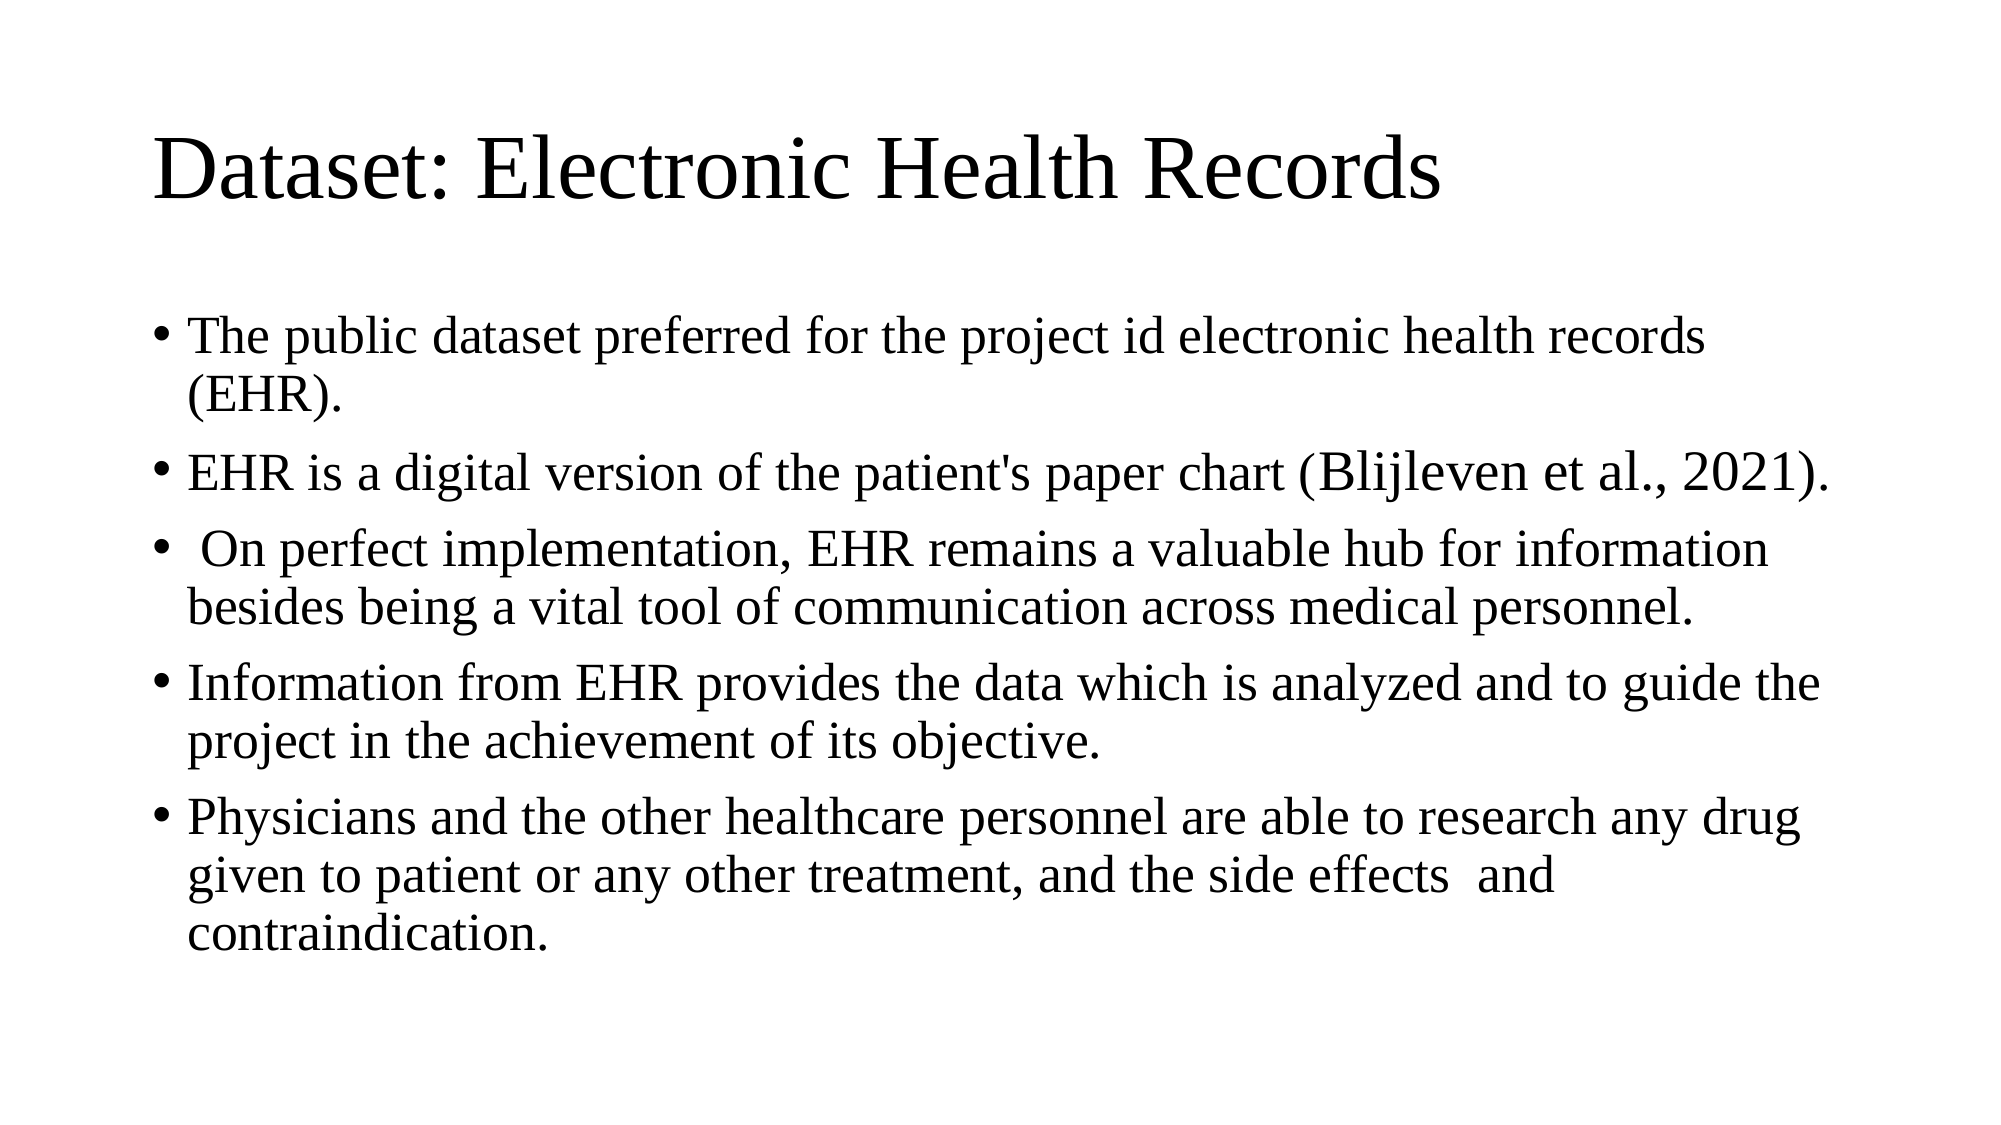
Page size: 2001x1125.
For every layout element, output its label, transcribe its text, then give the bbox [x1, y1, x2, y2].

list The public dataset preferred for the project id electronic health records (EHR). EHR is a digital version of the patient's paper chart (Blijleven et al., 2021). On perfect implementation, EHR remains a valuable hub for information besides being a vital tool of communication across medical personnel. Information from EHR provides the data which is analyzed and to guide the project in the achievement of its objective. Physicians and the other healthcare personnel are able to research any drug given to patient or any other treatment, and the side effects and contraindication. [137, 299, 1863, 1022]
title Dataset: Electronic Health Records [137, 59, 1863, 278]
